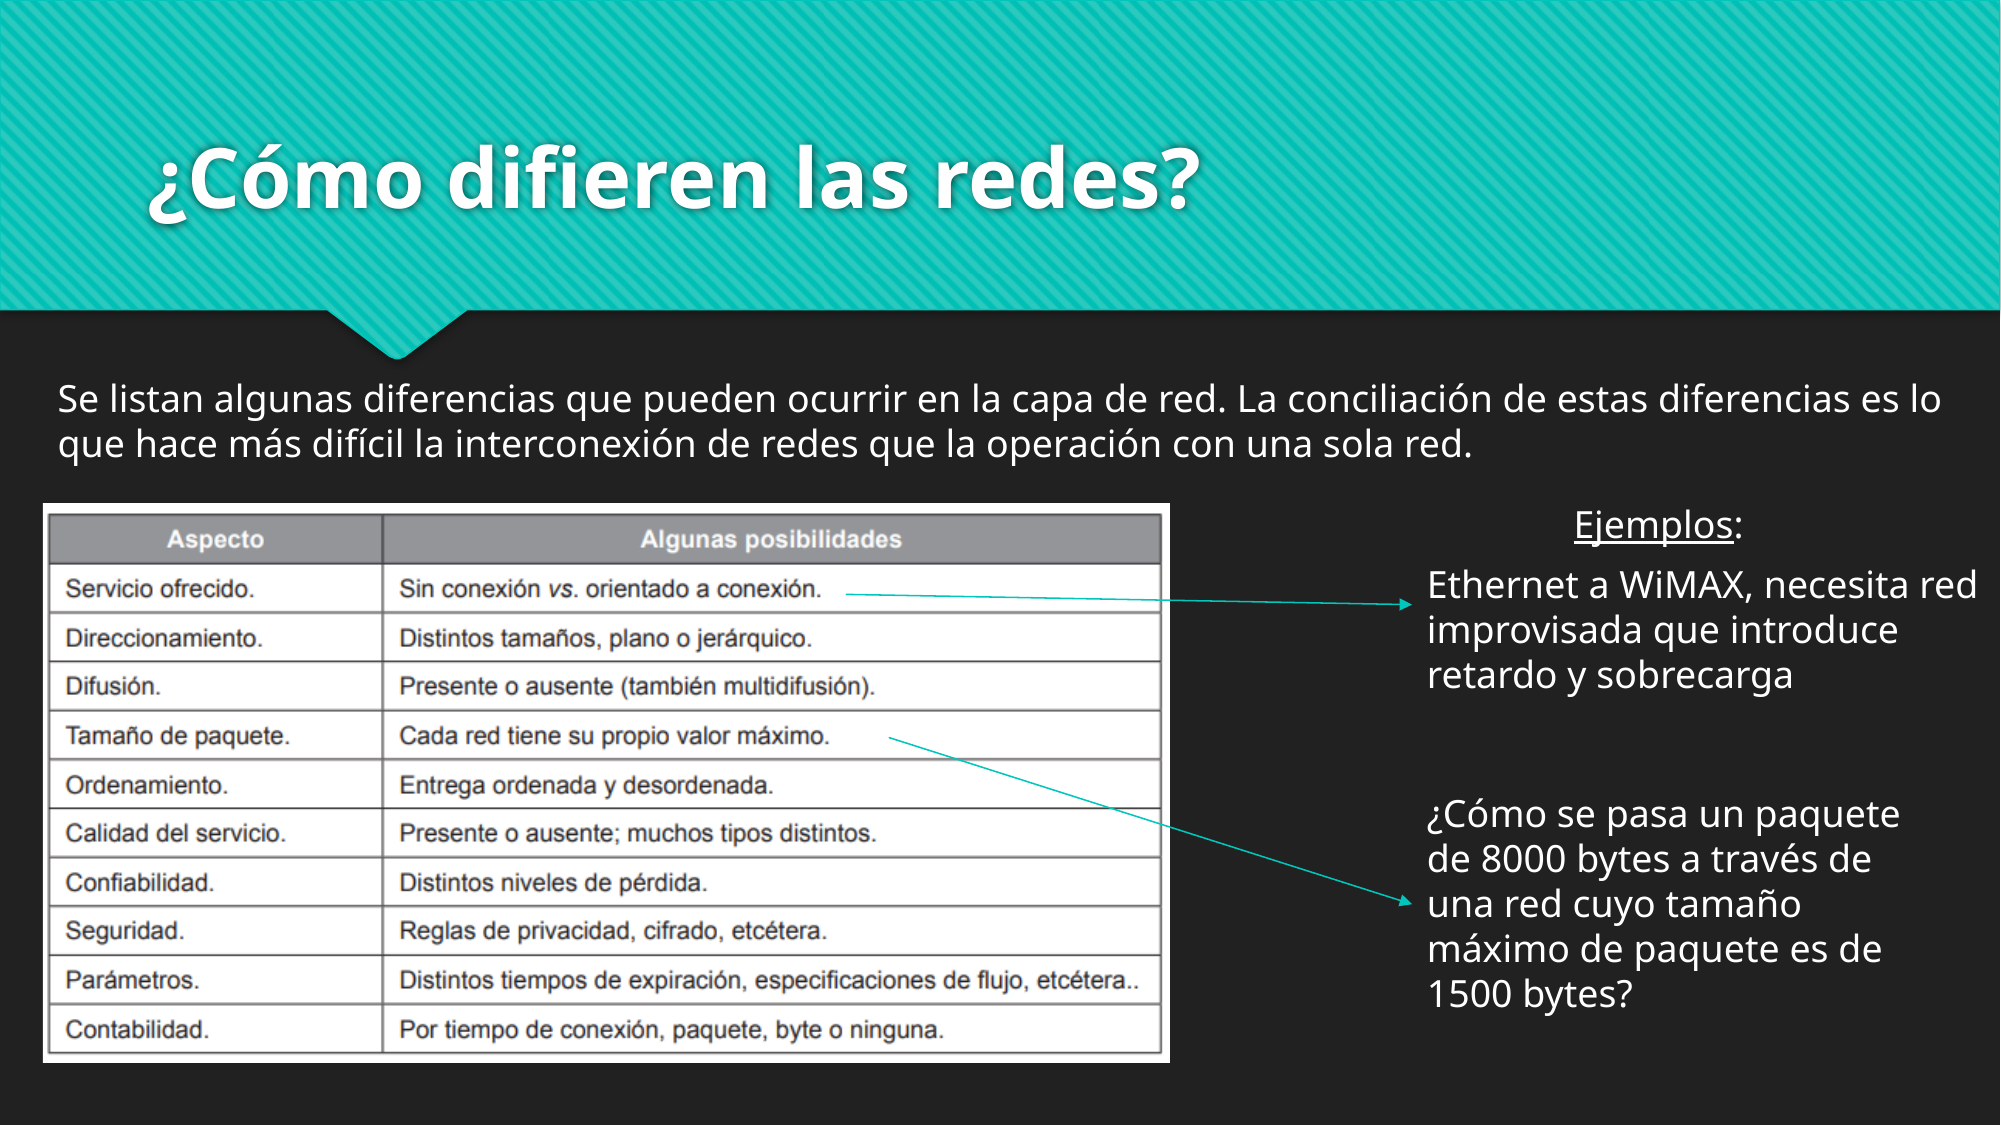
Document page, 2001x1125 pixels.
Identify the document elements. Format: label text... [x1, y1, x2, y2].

text_box Ethernet a WiMAX, necesita red improvisada que introduce retardo y sobrecarga [1412, 553, 2000, 704]
text_box [1176, 828, 1412, 907]
text_box Se listan algunas diferencias que pueden ocurrir en la capa de red. La conciliación de estas diferencias es lo que hace más difícil la interconexión de redes que la operación con una sola red. [42, 367, 1965, 473]
picture [1, 1, 1999, 357]
title ¿Cómo difieren las redes? [132, 73, 1868, 233]
text_box ¿Cómo se pasa un paquete de 8000 bytes a través de una red cuyo tamaño máximo de paquete es de 1500 bytes? [1412, 783, 1944, 1023]
text_box [1176, 598, 1412, 611]
text_box Ejemplos: [1558, 493, 1759, 553]
picture [42, 503, 1171, 1063]
